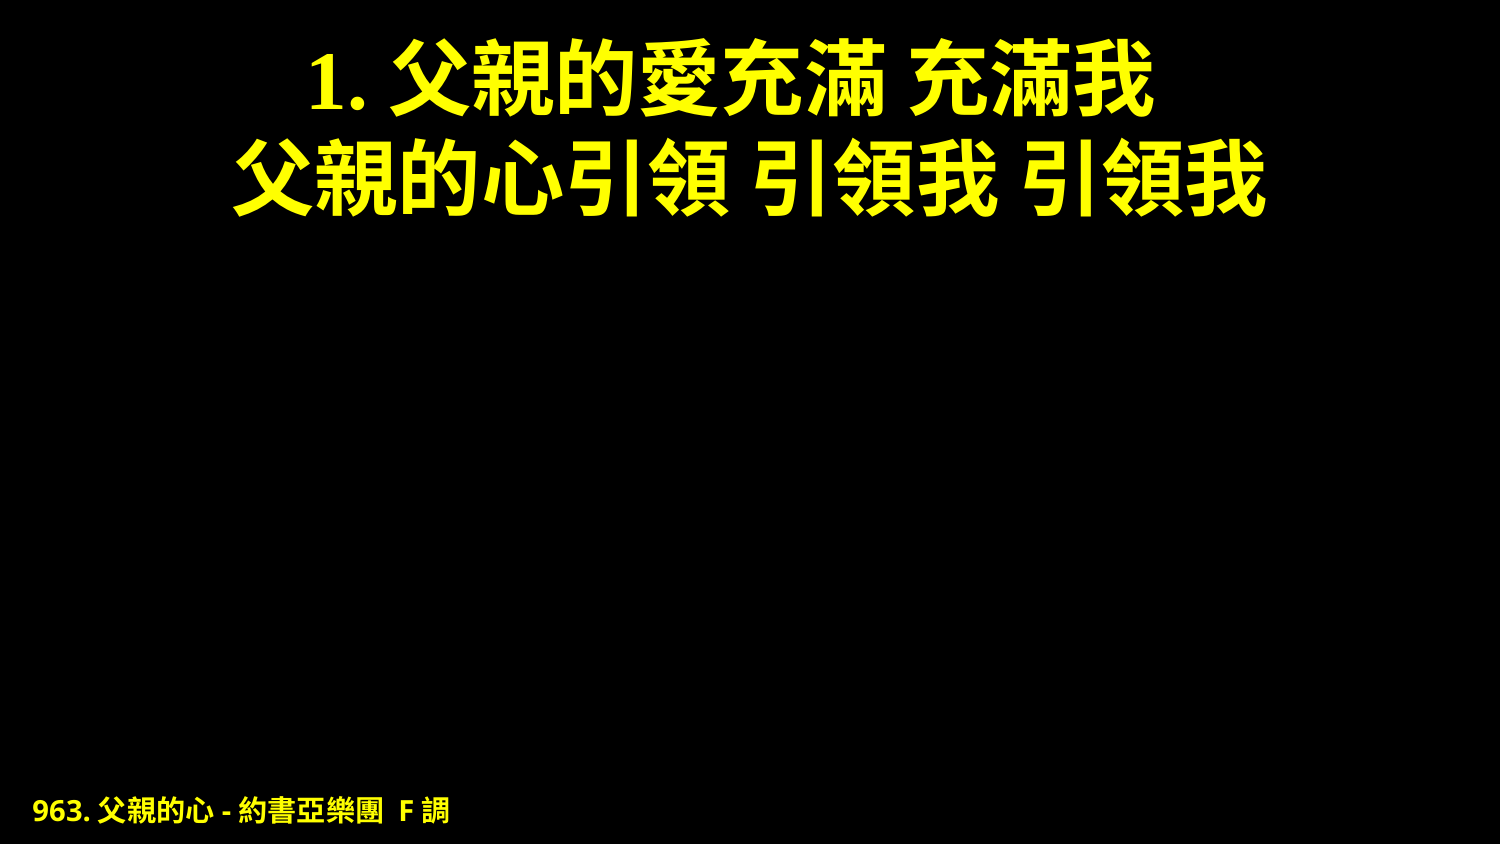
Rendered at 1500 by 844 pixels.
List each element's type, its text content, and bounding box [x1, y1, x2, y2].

title 1.父親的愛充滿 充滿我 父親的心引領 引領我 引領我 [0, 55, 1500, 197]
text_box 963.父親的心-約書亞樂團 F調 [17, 784, 774, 835]
